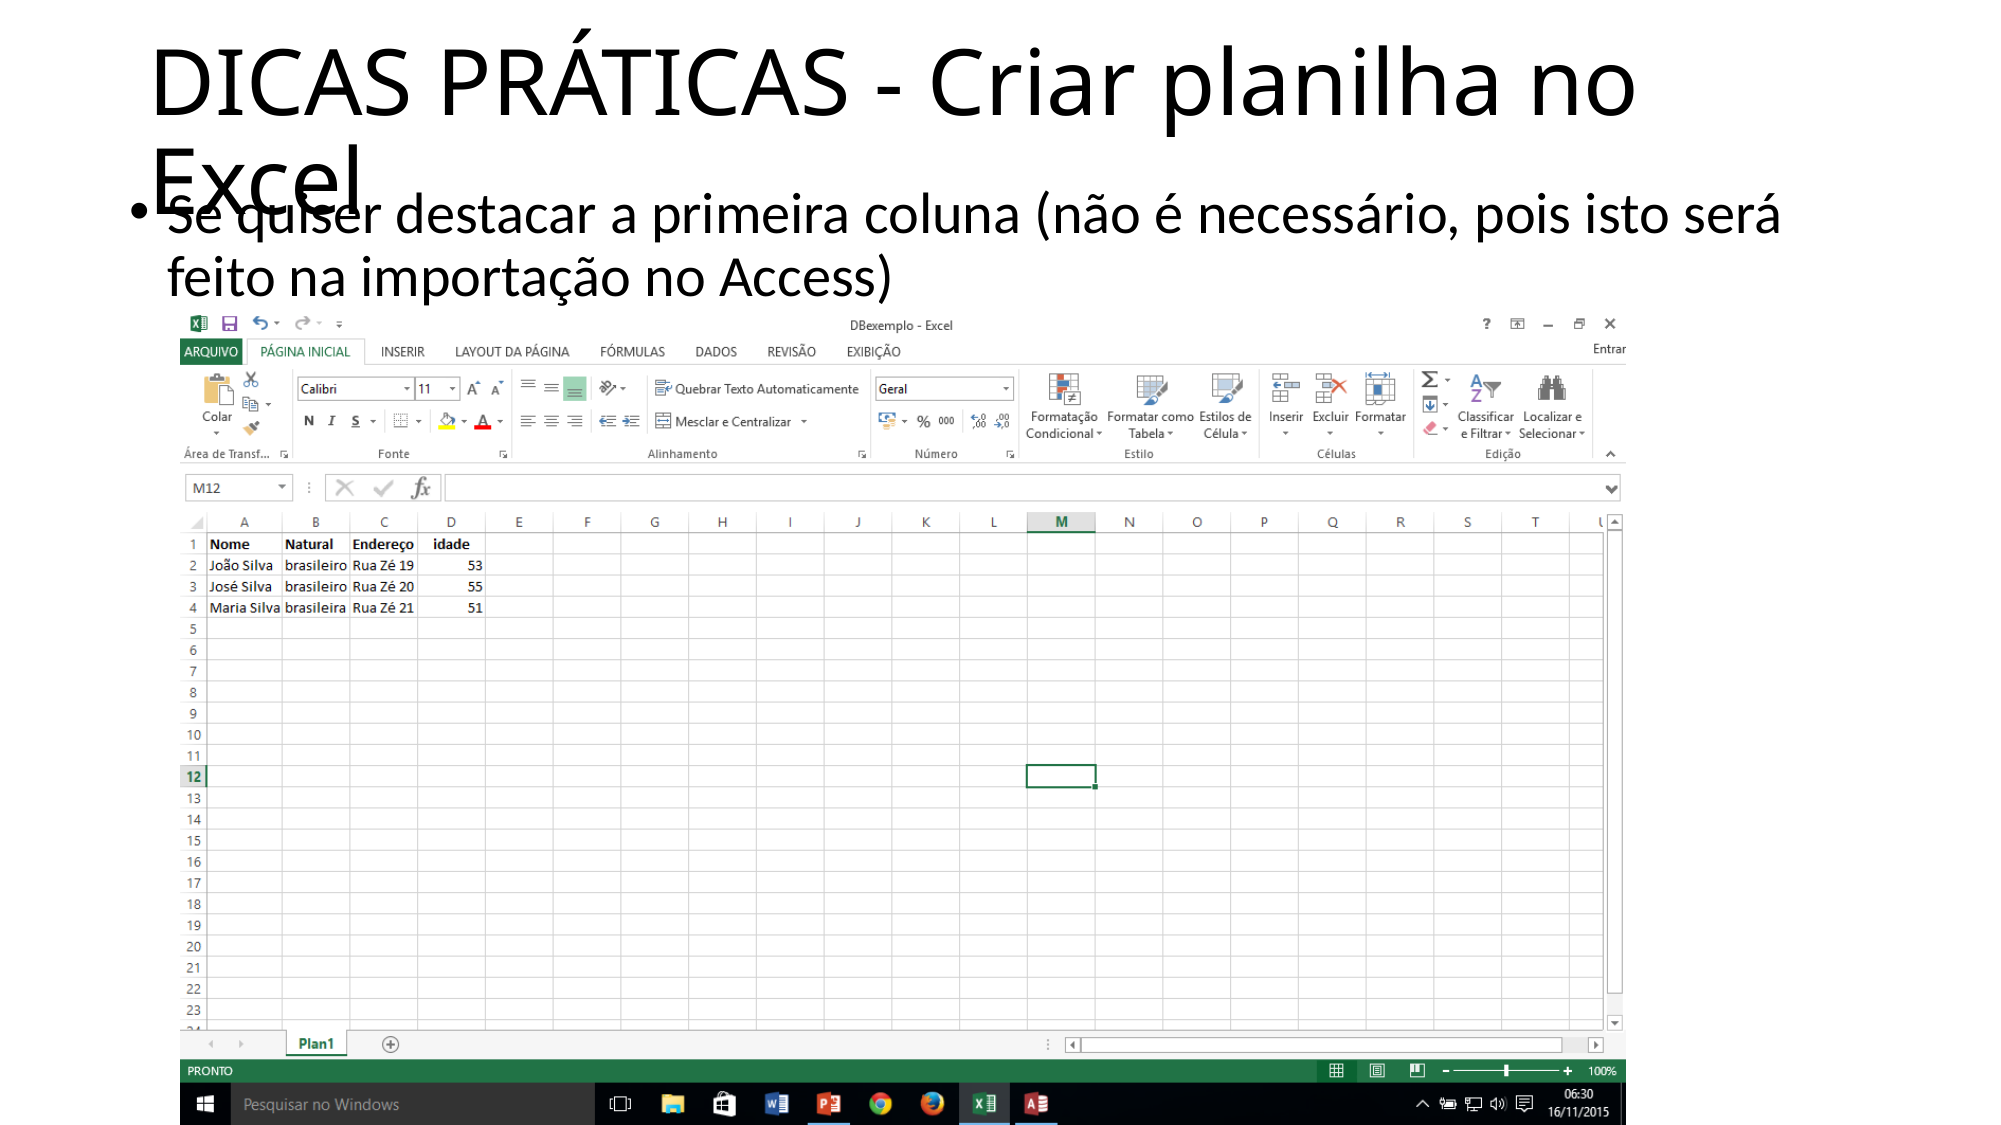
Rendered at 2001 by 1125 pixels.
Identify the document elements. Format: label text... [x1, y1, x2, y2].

picture [180, 312, 1626, 1125]
list Se quiser destacar a primeira coluna (não é necessário, pois isto será feito na importação no Access) [115, 175, 1841, 890]
title DICAS PRÁTICAS - Criar planilha no Excel [133, 26, 1859, 245]
